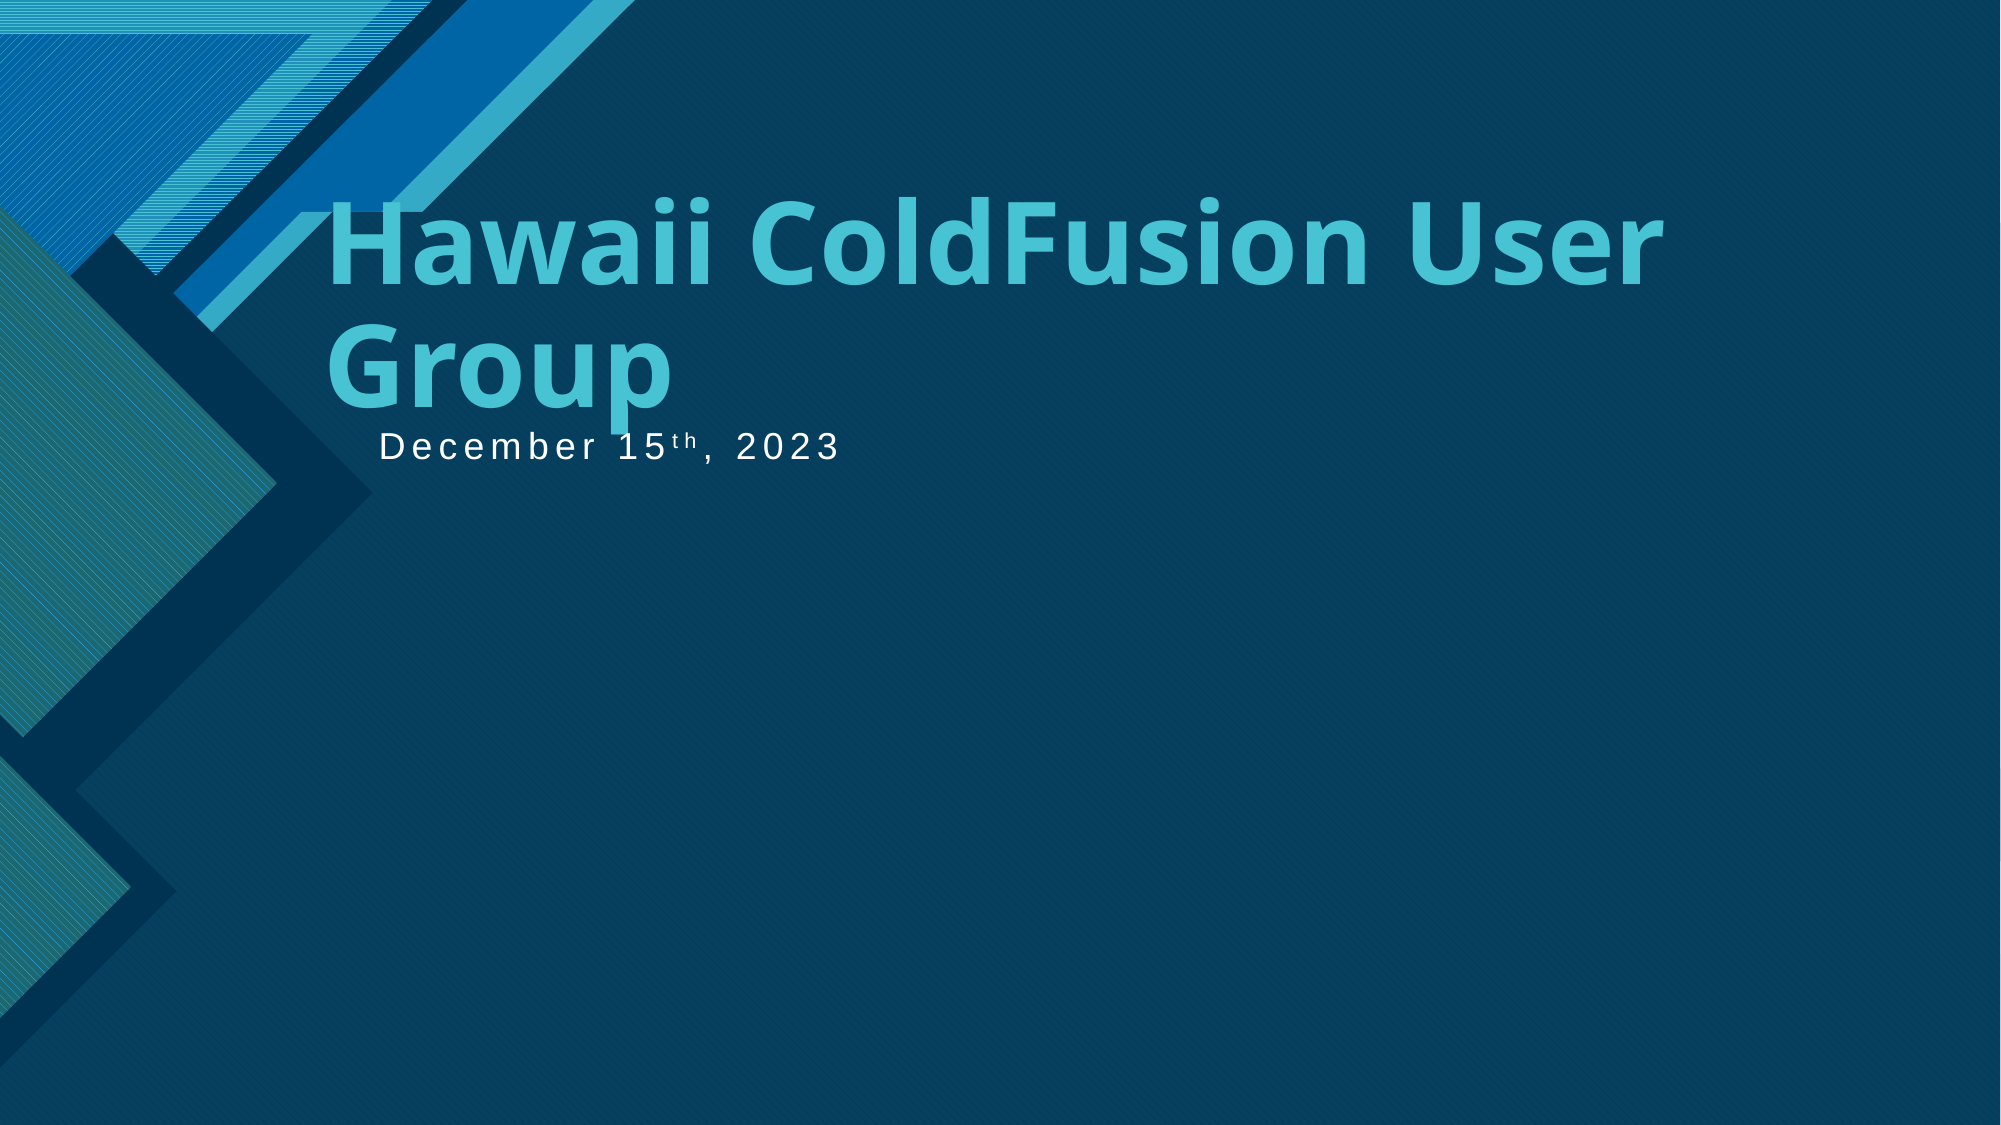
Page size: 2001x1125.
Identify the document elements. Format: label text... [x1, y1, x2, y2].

subtitle December 15th, 2023 [363, 419, 1614, 611]
title Hawaii ColdFusion User Group [308, 249, 1986, 441]
